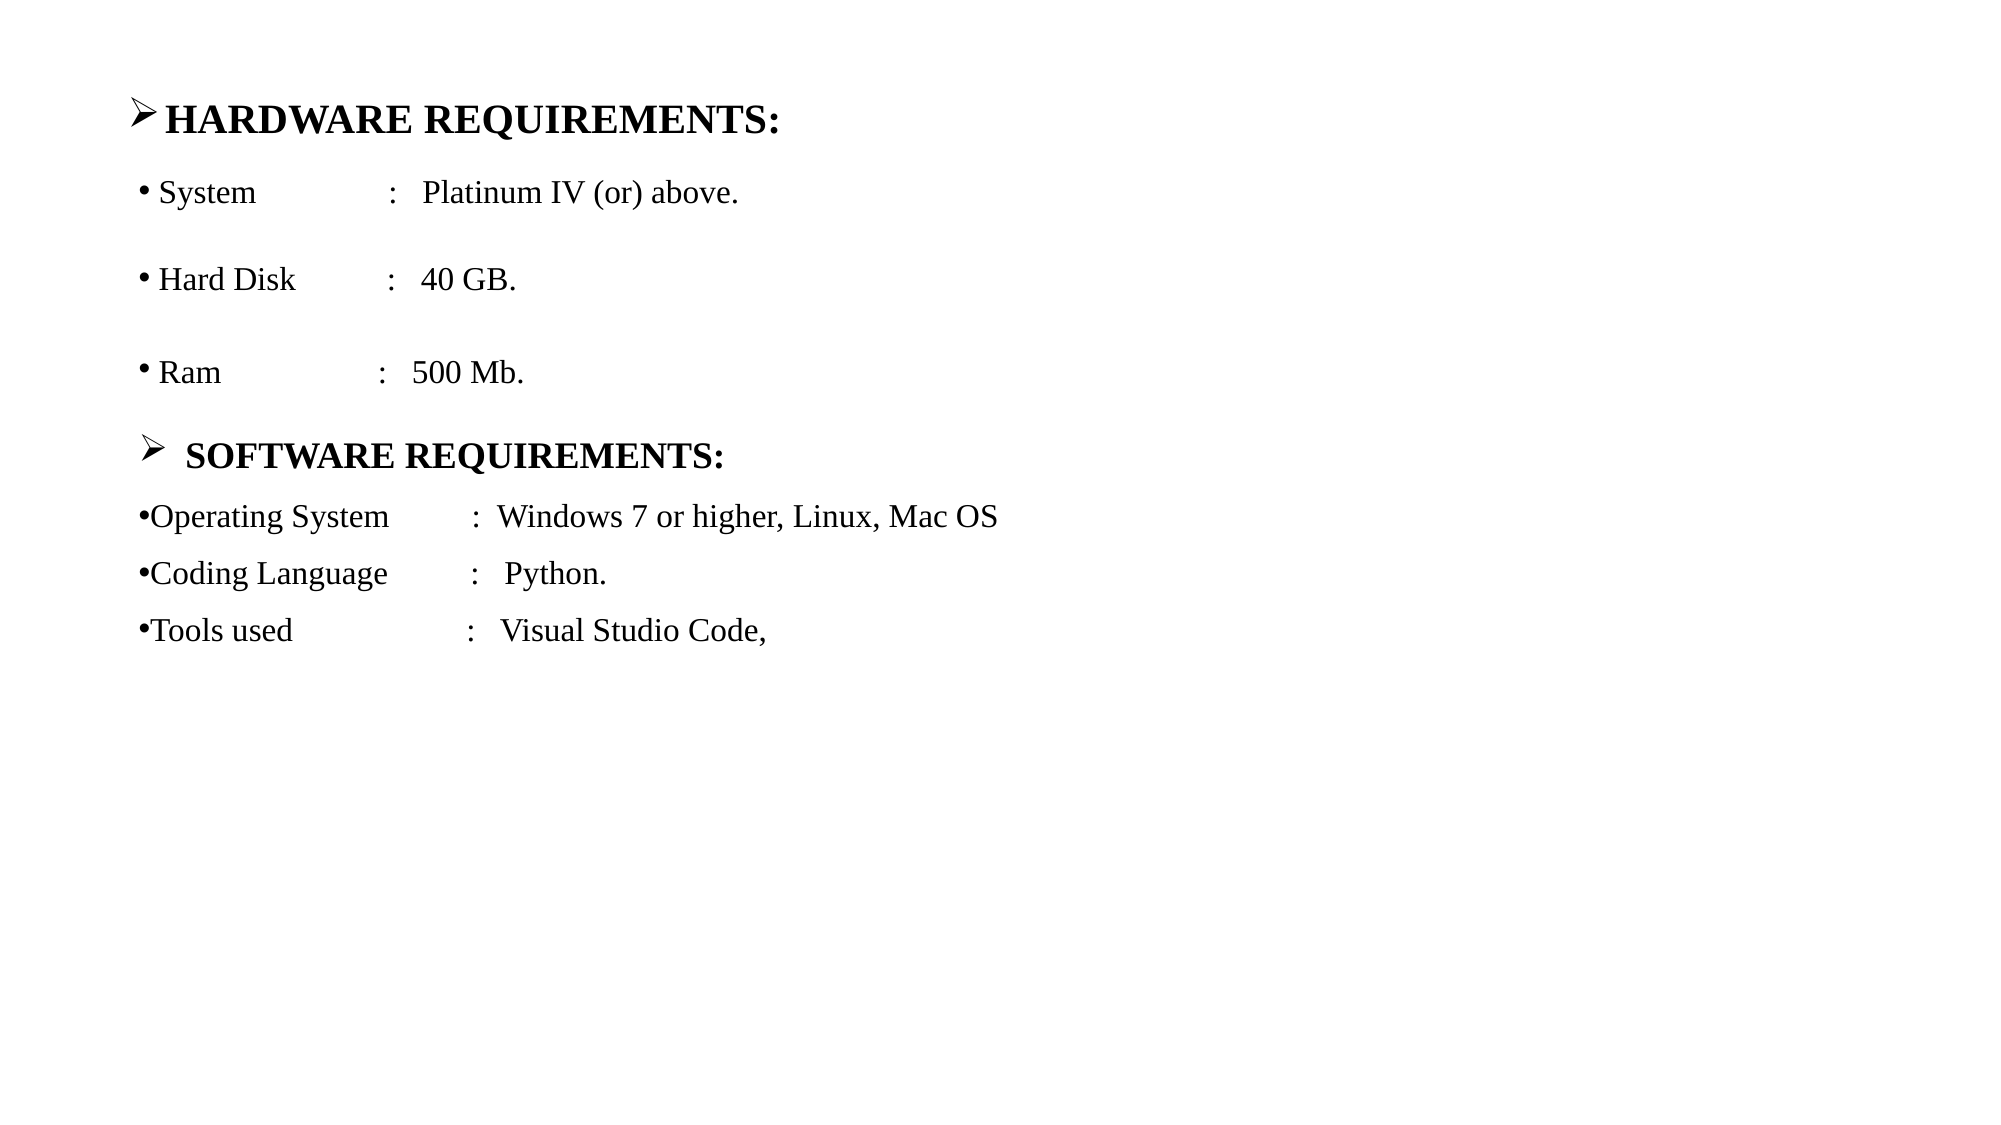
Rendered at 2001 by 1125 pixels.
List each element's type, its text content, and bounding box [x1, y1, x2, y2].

list HARDWARE REQUIREMENTS: System : Platinum IV (or) above. Hard Disk : 40 GB. Ram : 500 Mb. SOFTWARE REQUIREMENTS: Operating System : Windows 7 or higher, Linux, Mac OS Coding Language : Python. Tools used : Visual Studio Code, [112, 90, 1922, 1021]
